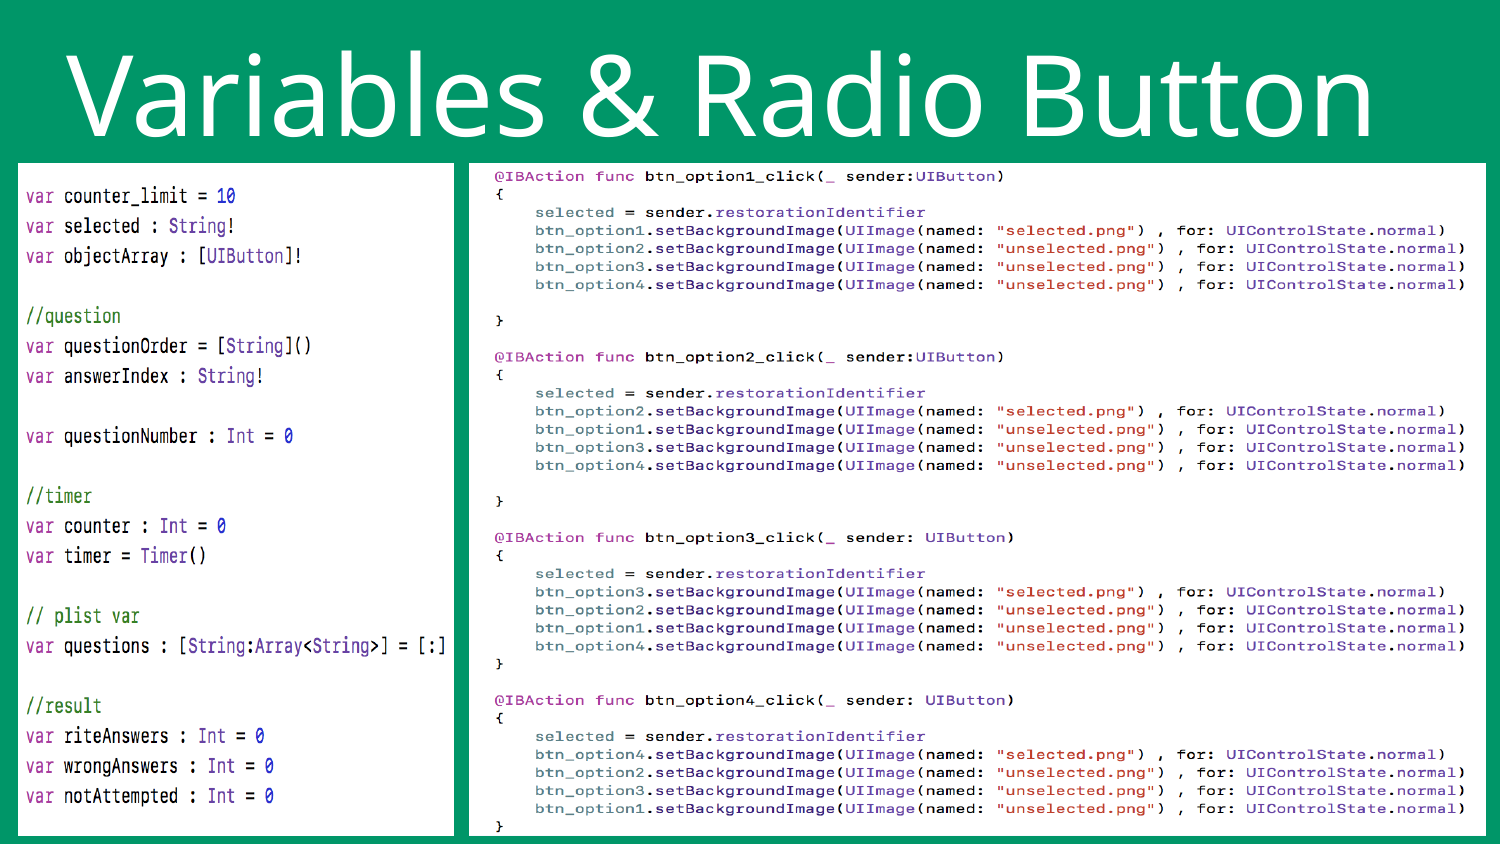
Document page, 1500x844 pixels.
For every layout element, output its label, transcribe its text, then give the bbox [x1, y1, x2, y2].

title Variables & Radio Button [51, 33, 1449, 150]
picture [18, 163, 454, 836]
picture [469, 163, 1486, 836]
